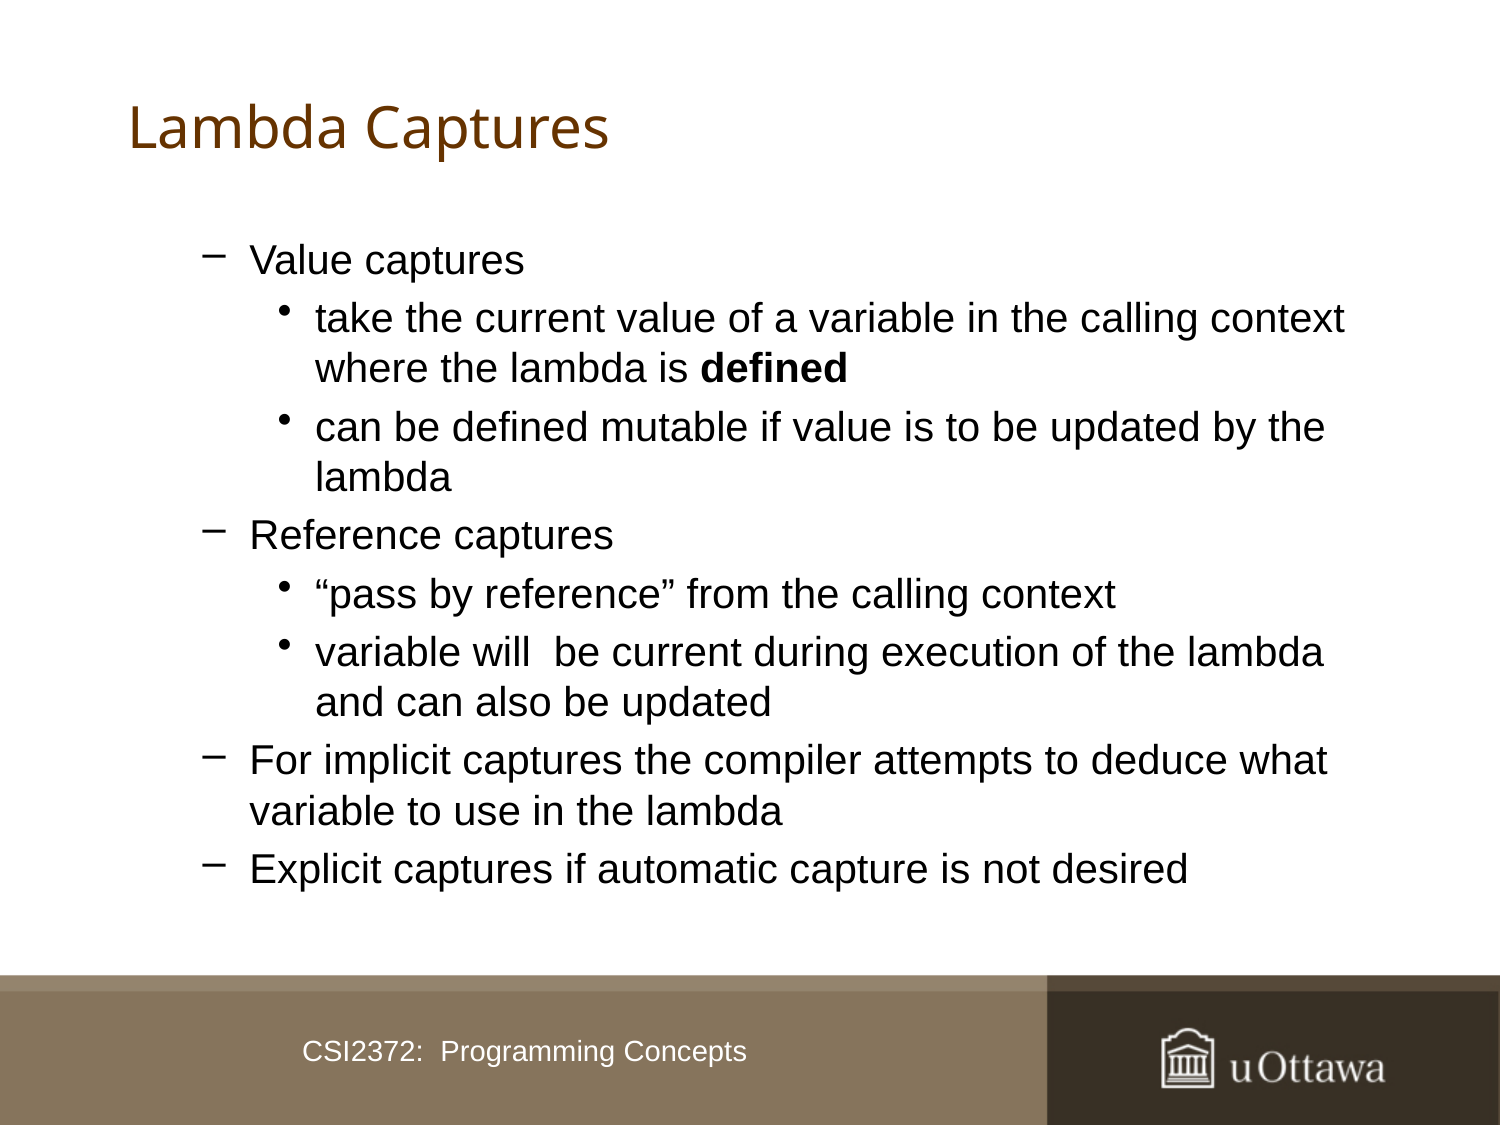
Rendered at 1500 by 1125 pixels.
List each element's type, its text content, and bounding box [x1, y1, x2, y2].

title Lambda Captures [112, 62, 1388, 188]
footer CSI2372: Programming Concepts [49, 1024, 1001, 1076]
list Value captures take the current value of a variable in the calling context where the lambda is defined can be defined mutable if value is to be updated by the lambda Reference captures “pass by reference” from the calling context variable will be current during execution of the lambda and can also be updated For implicit captures the compiler attempts to deduce what variable to use in the lambda Explicit captures if automatic capture is not desired [112, 224, 1388, 925]
picture [0, 0, 1500, 1125]
